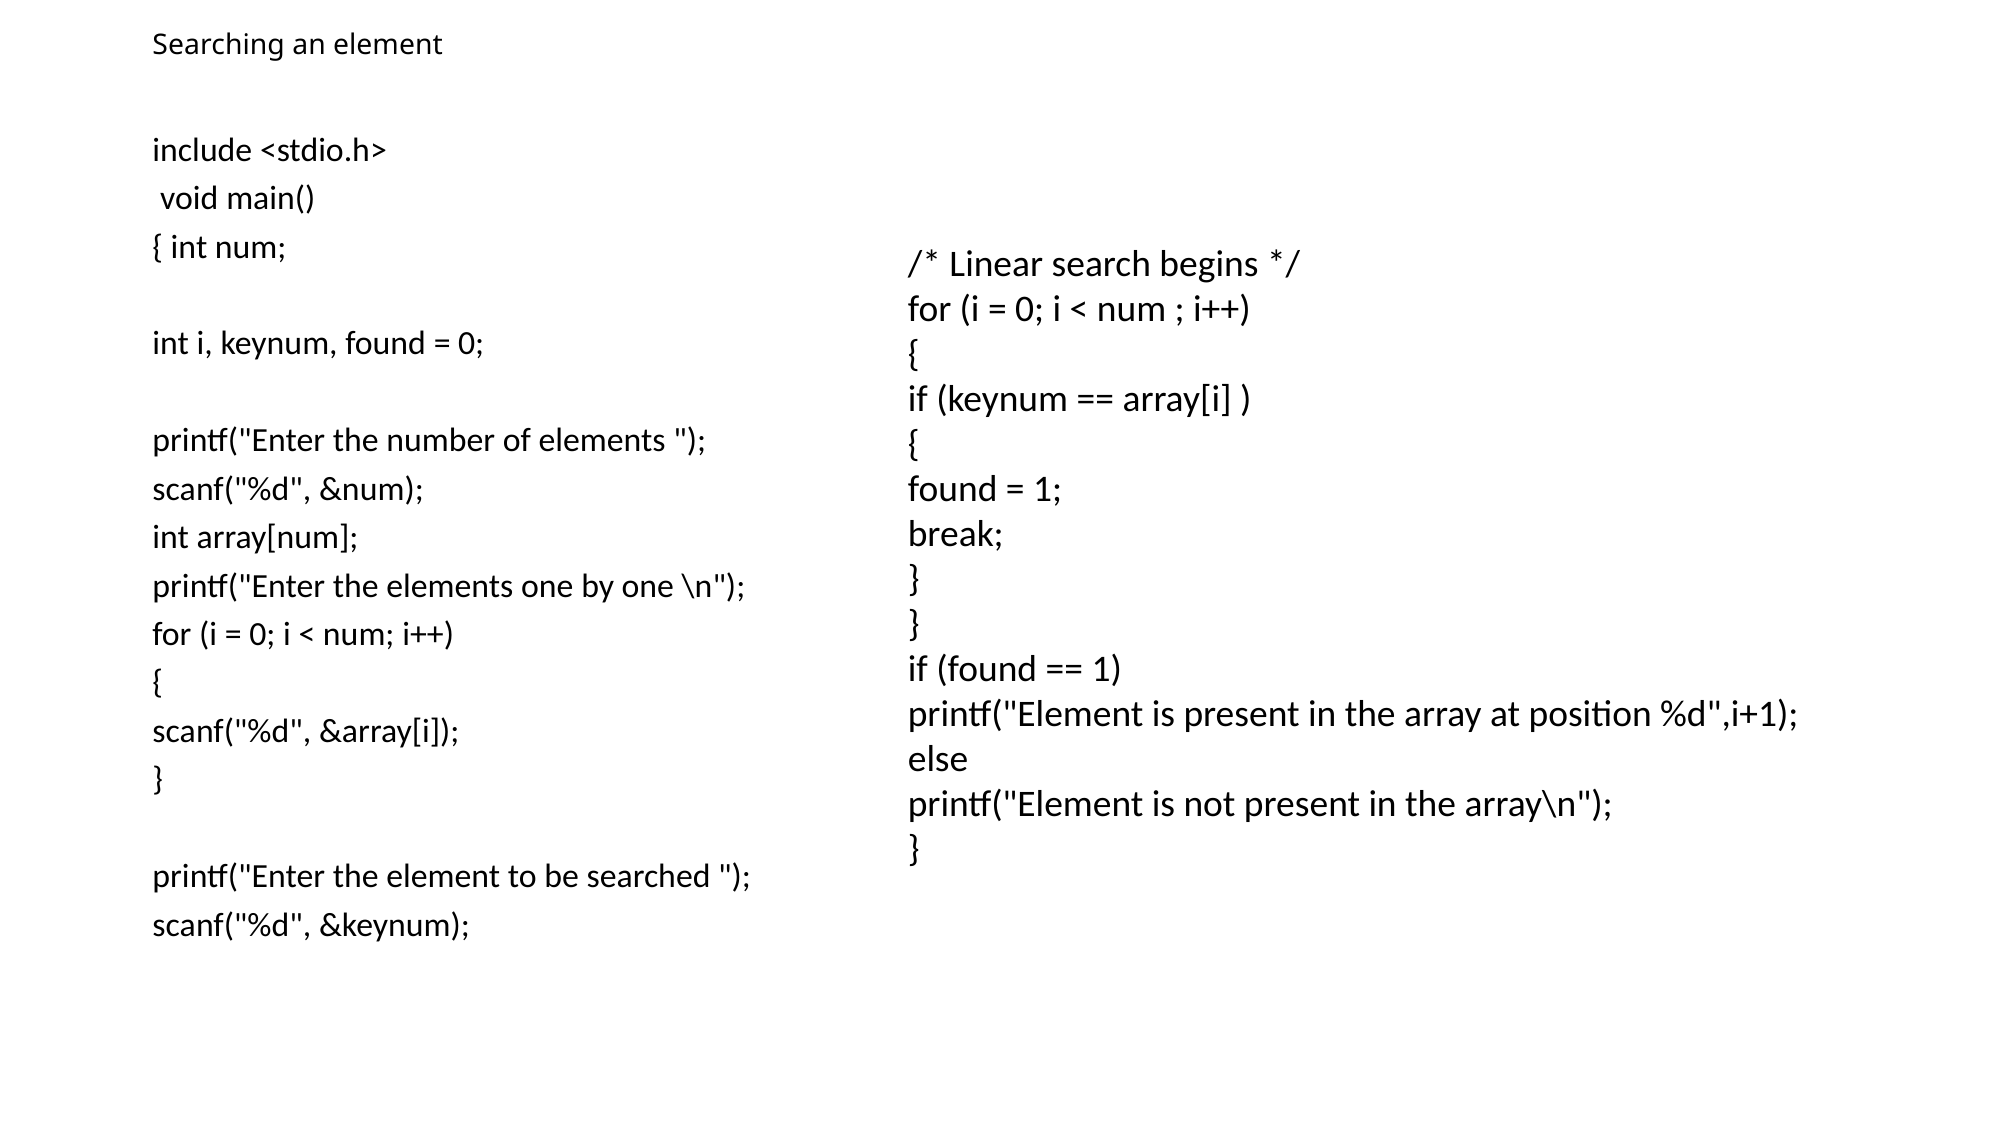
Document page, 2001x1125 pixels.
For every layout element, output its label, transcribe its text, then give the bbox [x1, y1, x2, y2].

list include <stdio.h> void main() { int num; int i, keynum, found = 0; printf("Enter the number of elements "); scanf("%d", &num); int array[num]; printf("Enter the elements one by one \n"); for (i = 0; i < num; i++) { scanf("%d", &array[i]); } printf("Enter the element to be searched "); scanf("%d", &keynum); [137, 124, 850, 1014]
title Searching an element [137, 22, 1863, 68]
text_box /* Linear search begins */ for (i = 0; i < num ; i++) { if (keynum == array[i] ) { found = 1; break; } } if (found == 1) printf("Element is present in the array at position %d",i+1); else printf("Element is not present in the array\n"); } [893, 231, 1894, 922]
